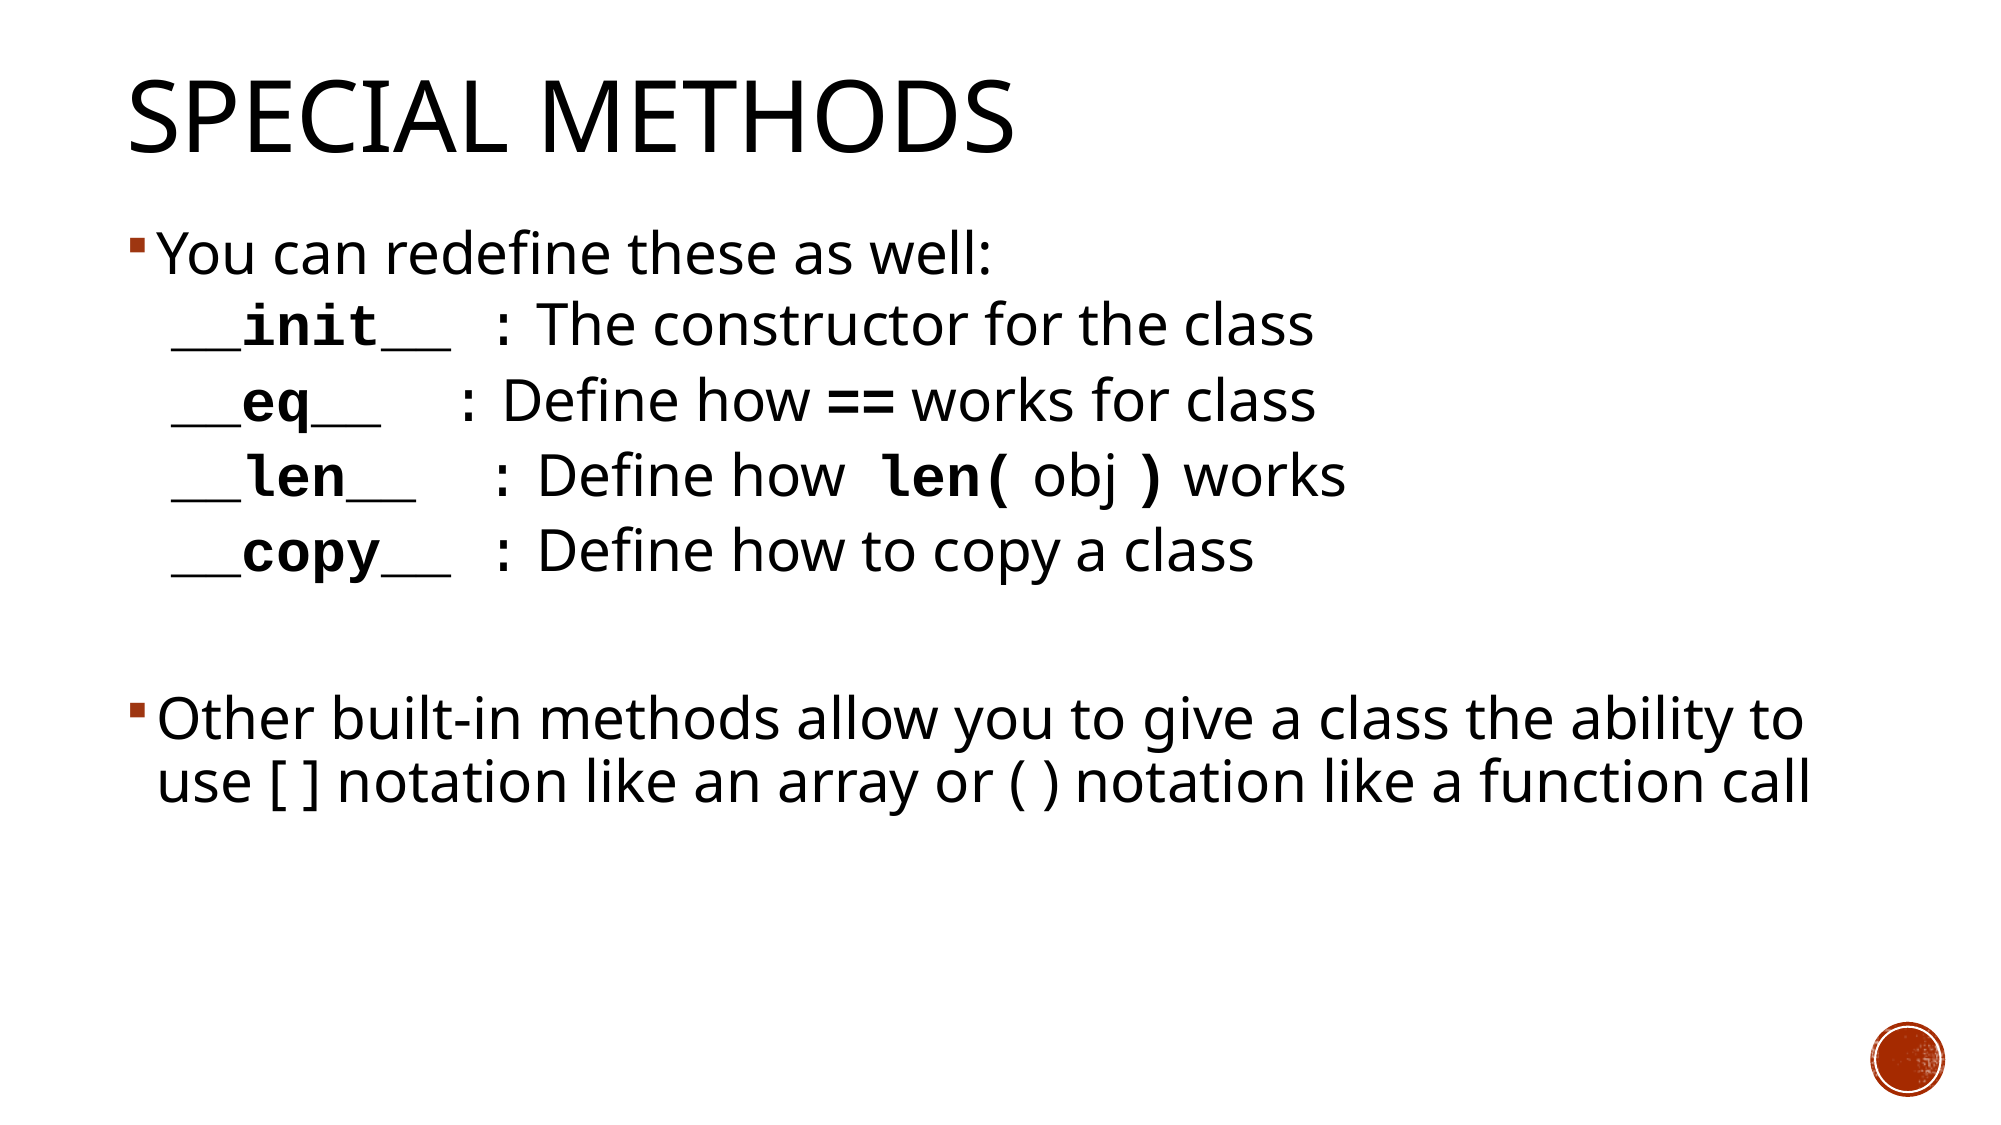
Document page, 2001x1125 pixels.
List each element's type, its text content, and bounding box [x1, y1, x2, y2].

list You can redefine these as well: __init__ : The constructor for the class __eq__ : Define how == works for class __len__ : Define how len( obj ) works __copy__ : Define how to copy a class Other built-in methods allow you to give a class the ability to use [ ] notation like an array or ( ) notation like a function call [111, 216, 1918, 981]
title Special Methods [111, 72, 1692, 169]
